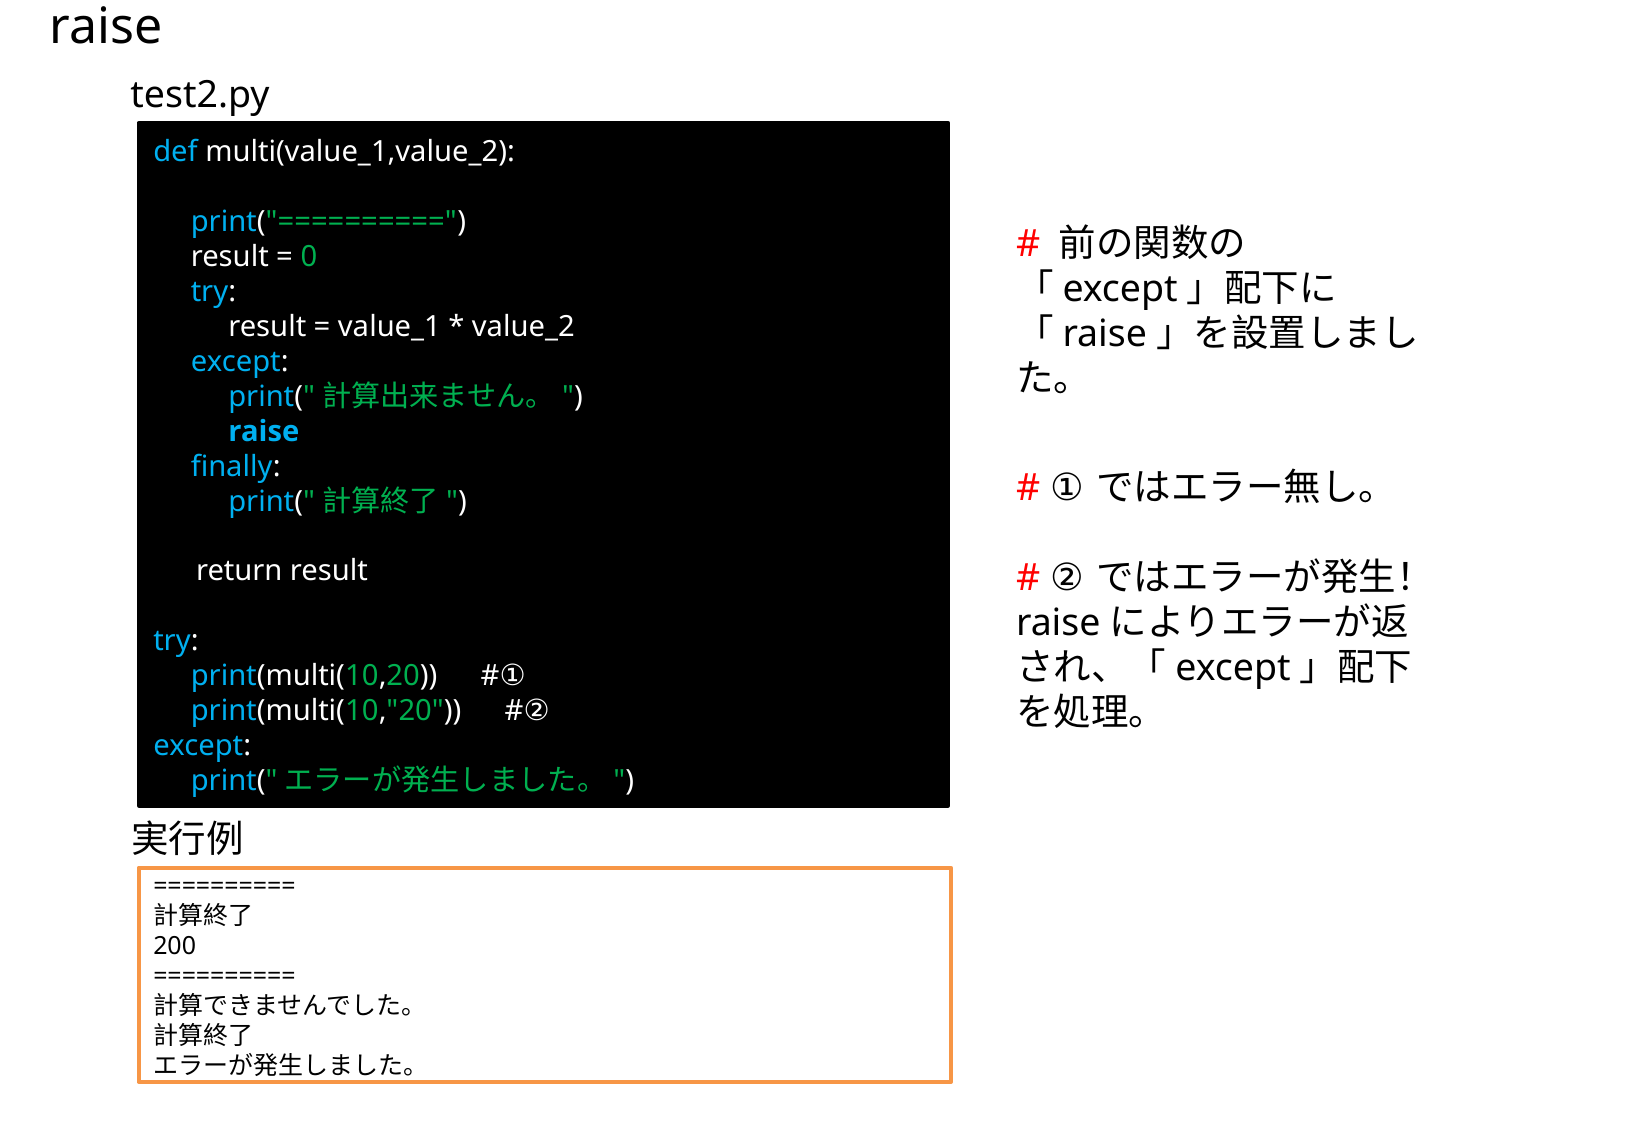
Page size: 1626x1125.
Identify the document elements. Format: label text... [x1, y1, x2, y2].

text_box raise [0, 0, 331, 61]
text_box 実行例 [0, 807, 413, 867]
text_box # 前の関数の「except」配下に「raise」を設置しました。 [1001, 211, 1452, 361]
text_box test2.py [0, 62, 425, 123]
text_box ========== 計算終了 200 ========== 計算できませんでした。 計算終了 エラーが発生しました。 [138, 867, 952, 1082]
text_box def multi(value_1,value_2): print("==========") result = 0 try: result = value_1 * value_2 except: print("計算出来ません。") raise finally: print("計算終了") return result try: print(multi(10,20)) #① print(multi(10,"20")) #② except: print("エラーが発生しました。") [138, 123, 949, 806]
text_box # ①ではエラー無し。 # ②ではエラーが発生！ raiseによりエラーが返され、「except」配下を処理。 [1001, 455, 1452, 696]
